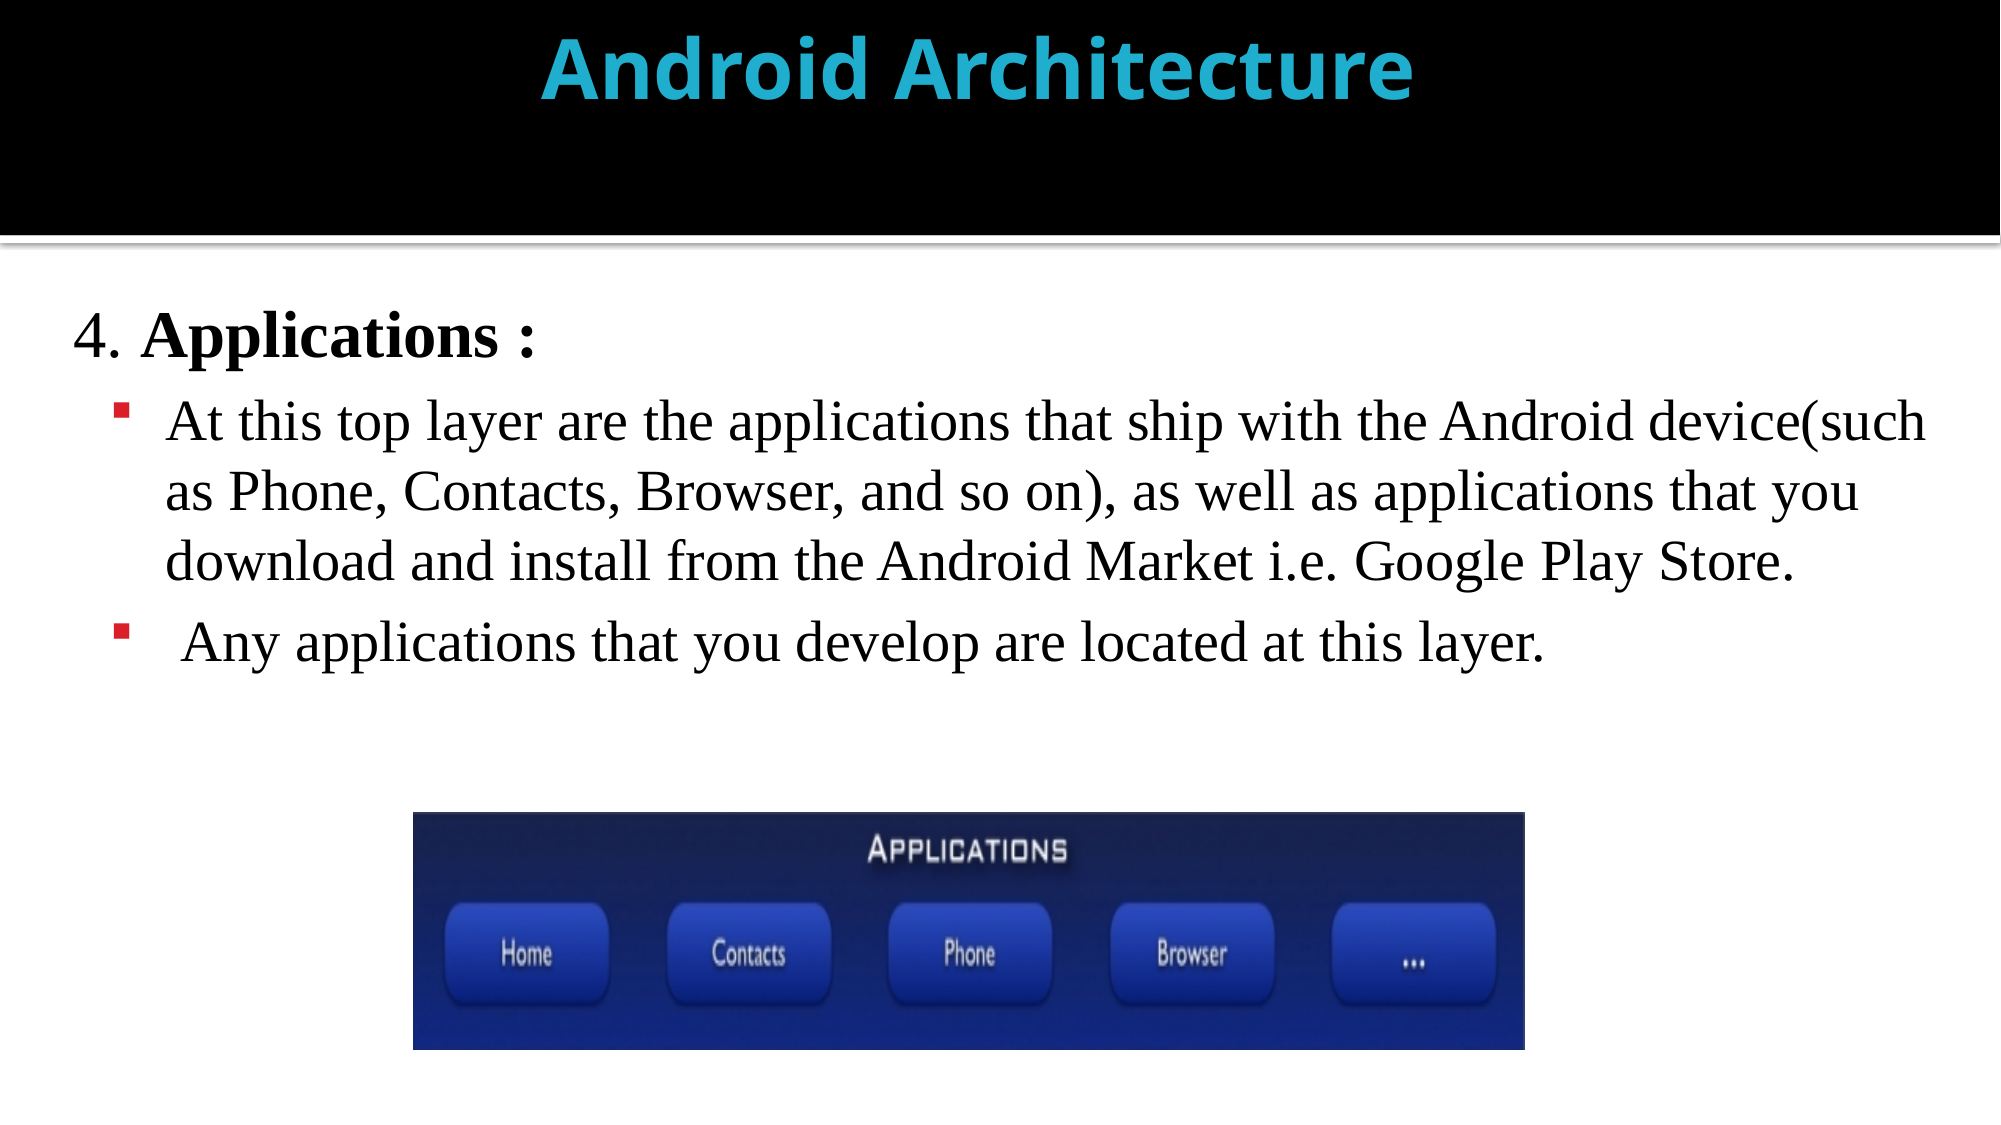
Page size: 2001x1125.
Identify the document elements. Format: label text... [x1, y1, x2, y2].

picture [413, 812, 1525, 1050]
title Android Architecture [525, 50, 1425, 183]
list 4. Applications : At this top layer are the applications that ship with the Android device(such as Phone, Contacts, Browser, and so on), as well as applications that you download and install from the Android Market i.e. Google Play Store. Any applications that you develop are located at this layer. [50, 275, 1950, 1079]
